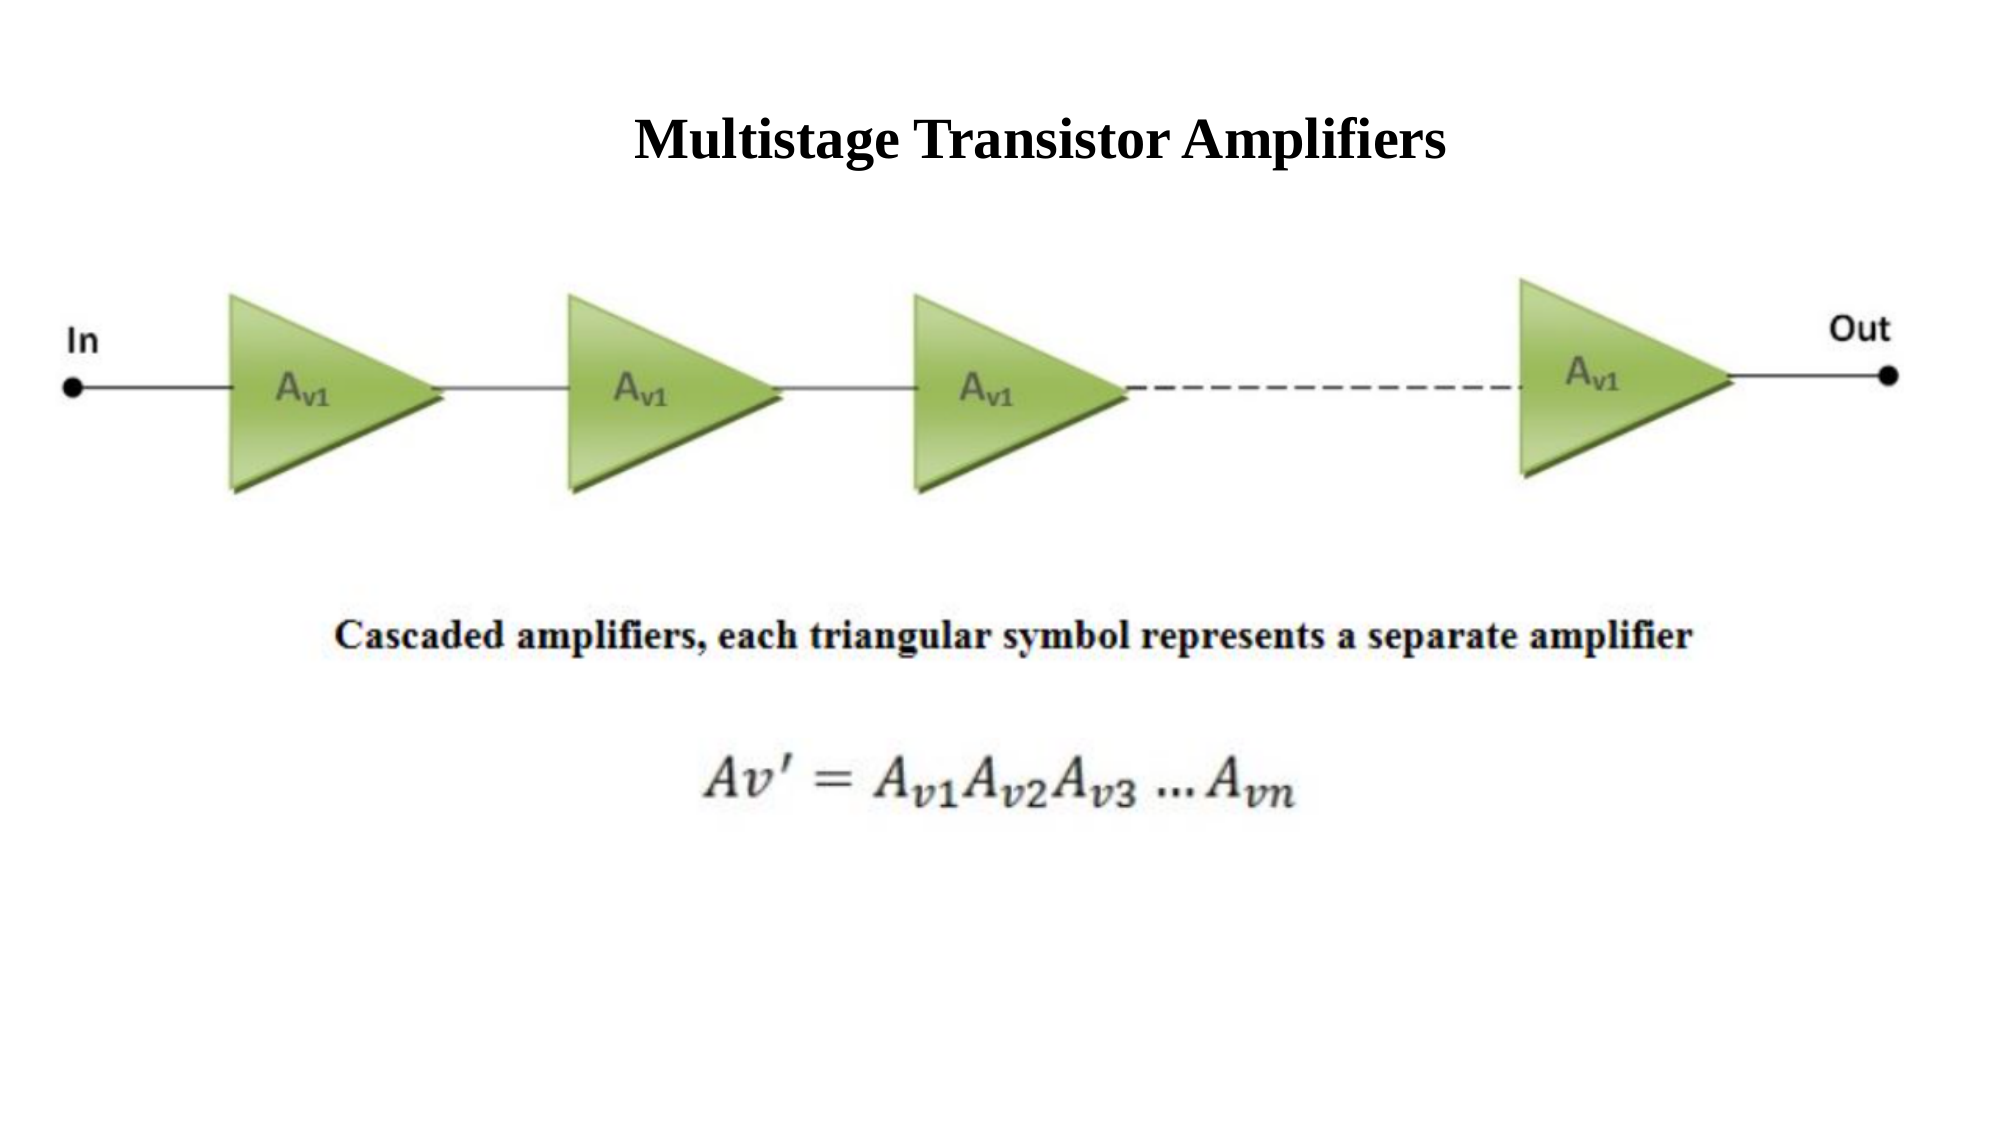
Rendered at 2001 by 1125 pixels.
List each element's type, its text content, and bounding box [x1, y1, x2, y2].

text_box Multistage Transistor Amplifiers [619, 92, 1503, 178]
picture [55, 274, 1915, 511]
picture [289, 583, 1717, 681]
picture [696, 732, 1331, 832]
